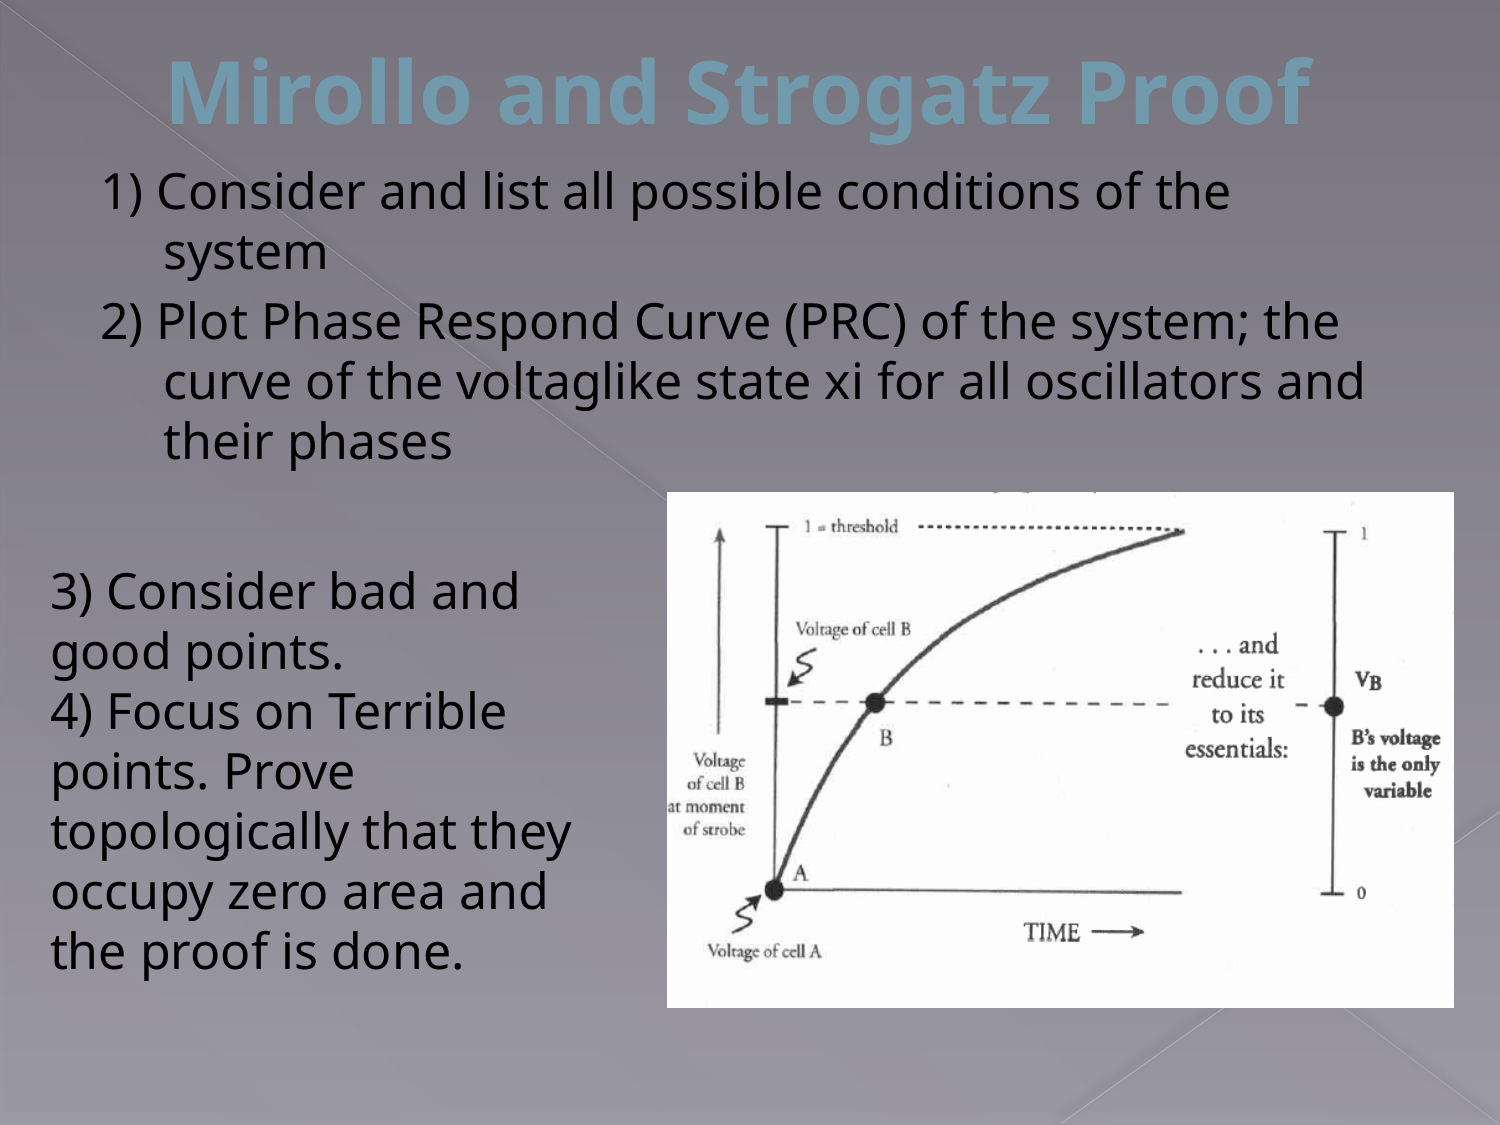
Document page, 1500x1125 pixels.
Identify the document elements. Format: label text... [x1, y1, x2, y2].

text_box 3) Consider bad and good points. 4) Focus on Terrible points. Prove topologically that they occupy zero area and the proof is done. [35, 492, 645, 987]
title Mirollo and Strogatz Proof [70, 0, 1421, 179]
picture [667, 491, 1454, 1008]
list 1) Consider and list all possible conditions of the system 2) Plot Phase Respond Curve (PRC) of the system; the curve of the voltaglike state xi for all oscillators and their phases [75, 152, 1425, 1059]
